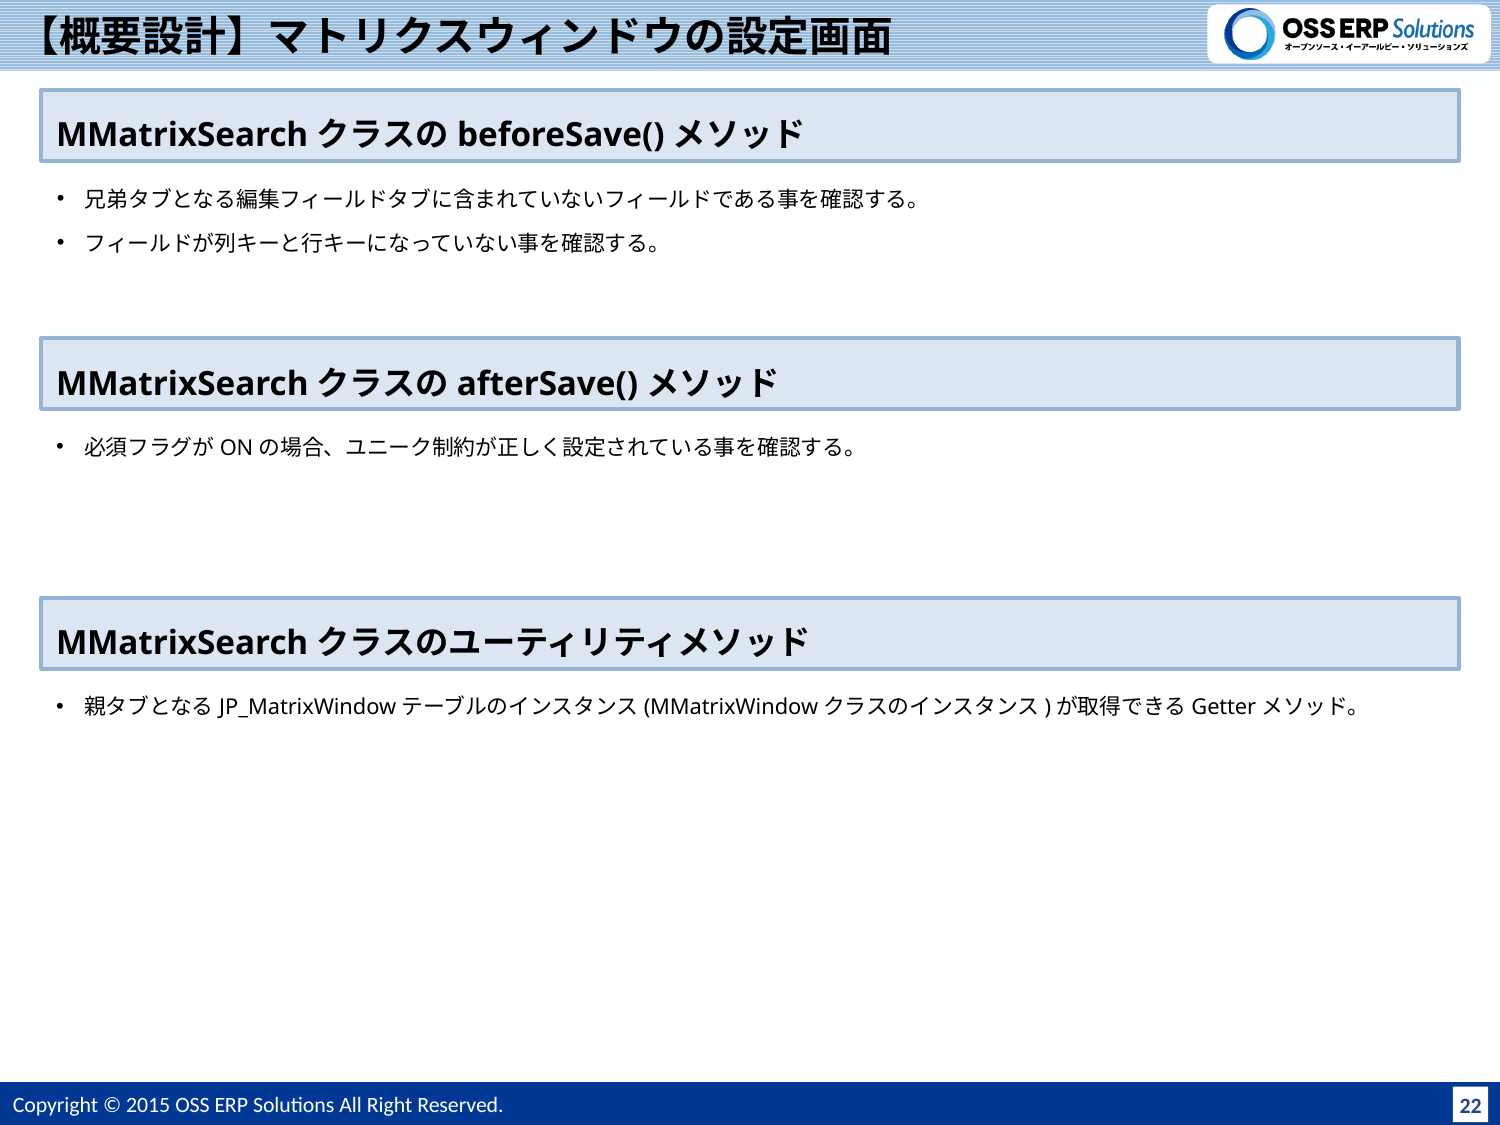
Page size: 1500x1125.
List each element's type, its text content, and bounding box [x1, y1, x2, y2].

text_box MMatrixSearchクラスのafterSave()メソッド [39, 336, 1461, 411]
title 【概要設計】マトリクスウィンドウの設定画面 [2, 0, 1353, 70]
text_box MMatrixSearchクラスのbeforeSave()メソッド [39, 88, 1461, 163]
text_box MMatrixSearchクラスのユーティリティメソッド [39, 596, 1461, 671]
text_box 親タブとなるJP_MatrixWindowテーブルのインスタンス(MMatrixWindowクラスのインスタンス)が取得できるGetterメソッド。 [39, 678, 1460, 813]
picture [1353, 8, 1474, 60]
text_box 兄弟タブとなる編集フィールドタブに含まれていないフィールドである事を確認する。 フィールドが列キーと行キーになっていない事を確認する。 [40, 411, 1461, 461]
text_box 必須フラグがONの場合、ユニーク制約が正しく設定されている事を確認する。 [39, 419, 1460, 553]
text_box 兄弟タブとなる編集フィールドタブに含まれていないフィールドである事を確認する。 フィールドが列キーと行キーになっていない事を確認する。 [40, 171, 1461, 336]
